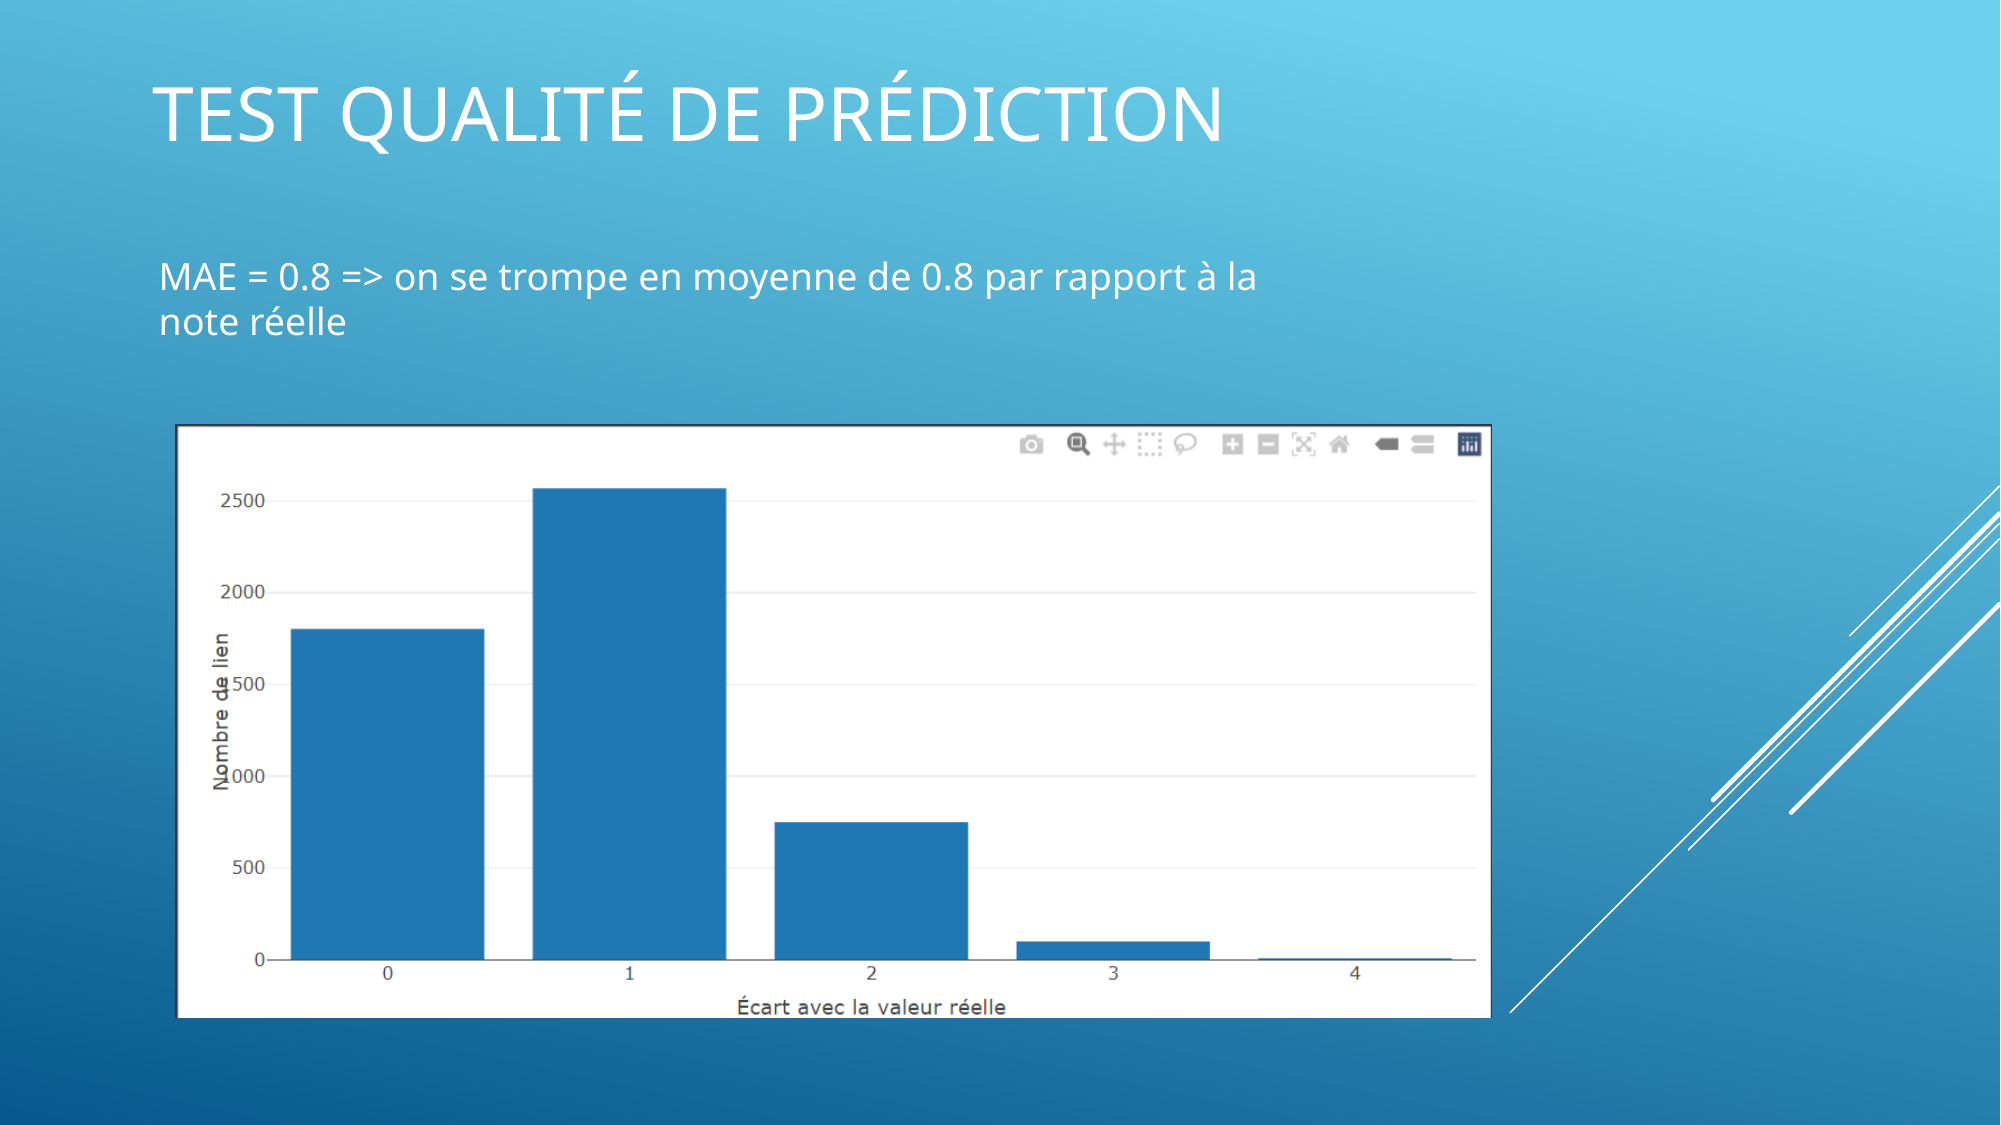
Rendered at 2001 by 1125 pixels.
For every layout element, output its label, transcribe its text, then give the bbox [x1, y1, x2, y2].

text_box MAE = 0.8 => on se trompe en moyenne de 0.8 par rapport à la note réelle [143, 245, 1294, 351]
title Test qualité de prédiction [138, 0, 1538, 235]
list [175, 424, 1492, 1018]
